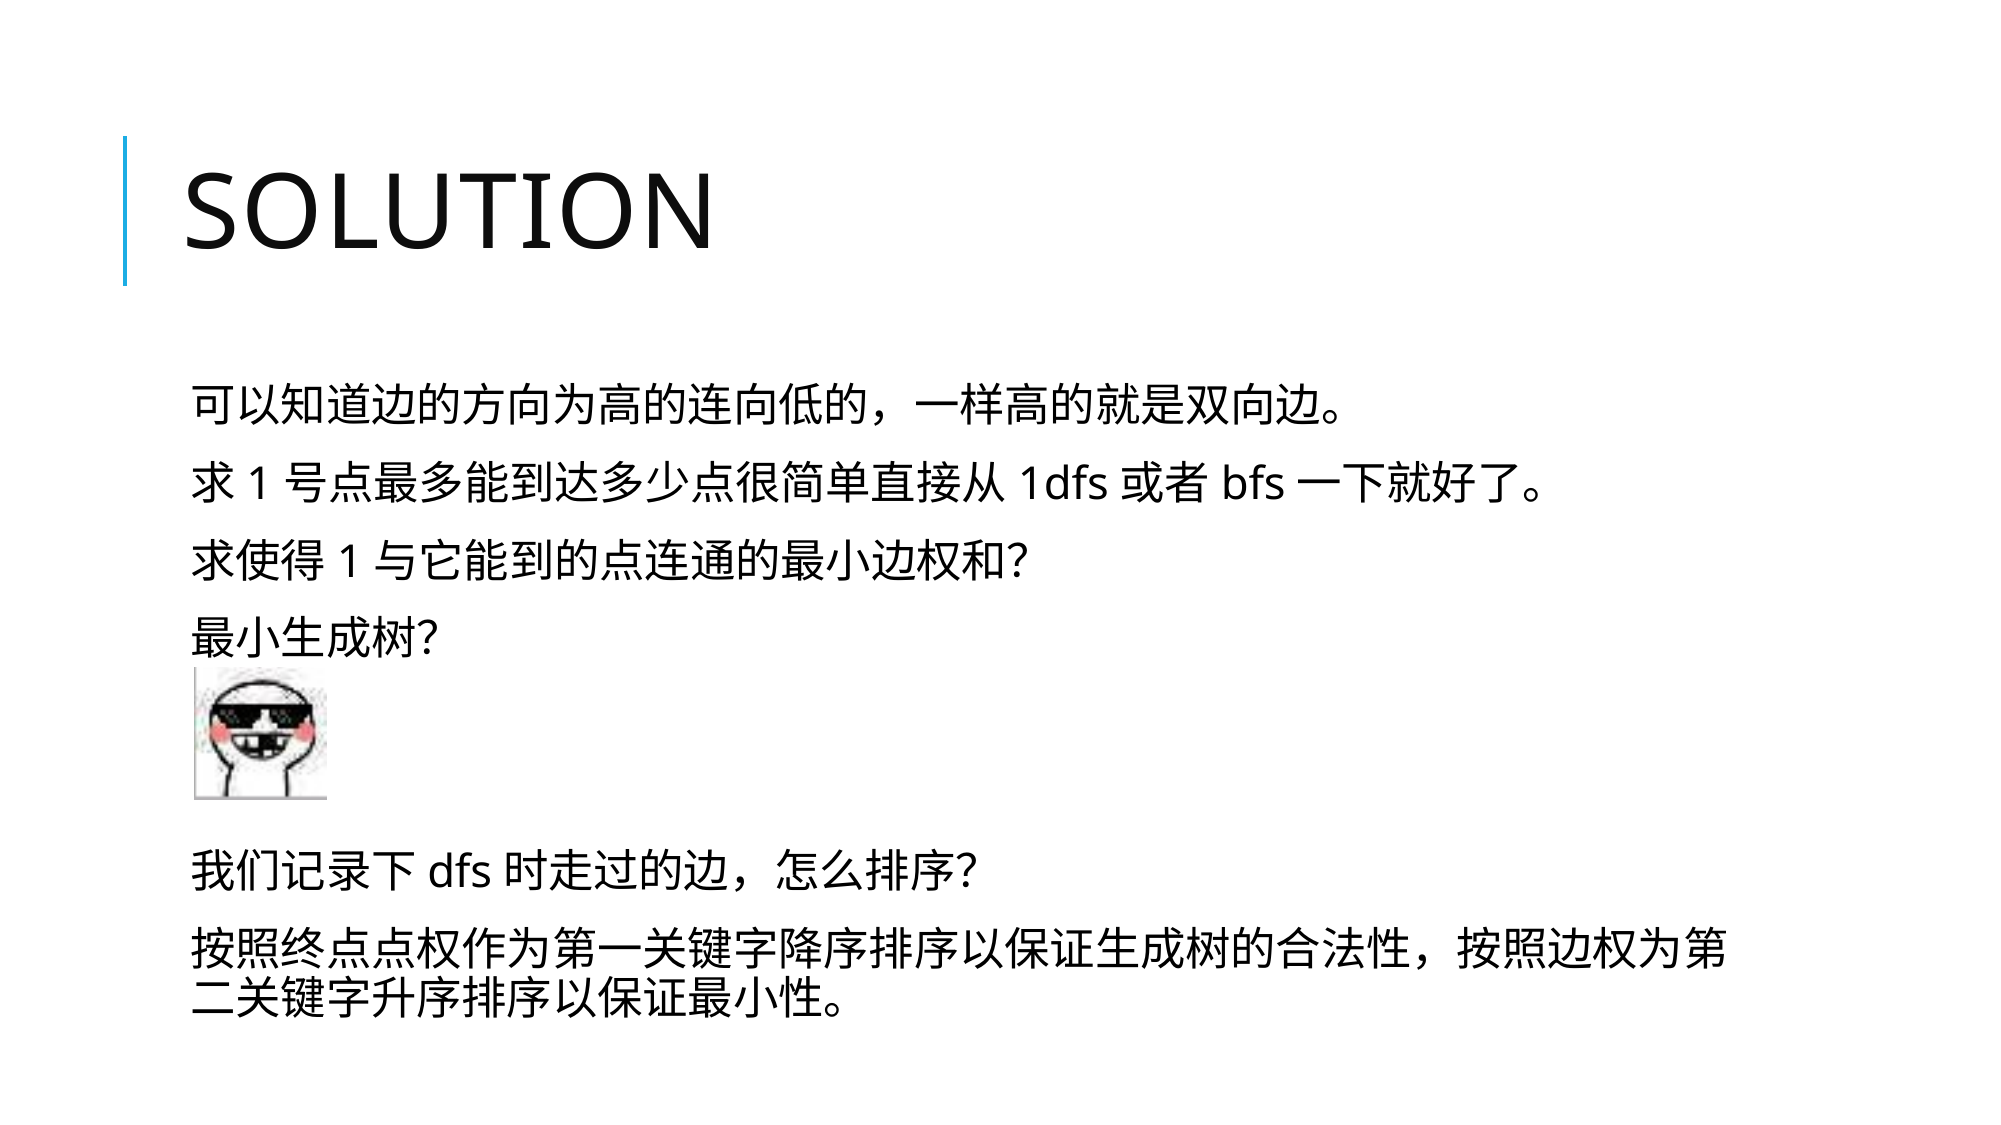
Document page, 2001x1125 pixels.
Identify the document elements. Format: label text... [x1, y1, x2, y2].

title solution [168, 96, 1763, 342]
picture [193, 667, 327, 801]
